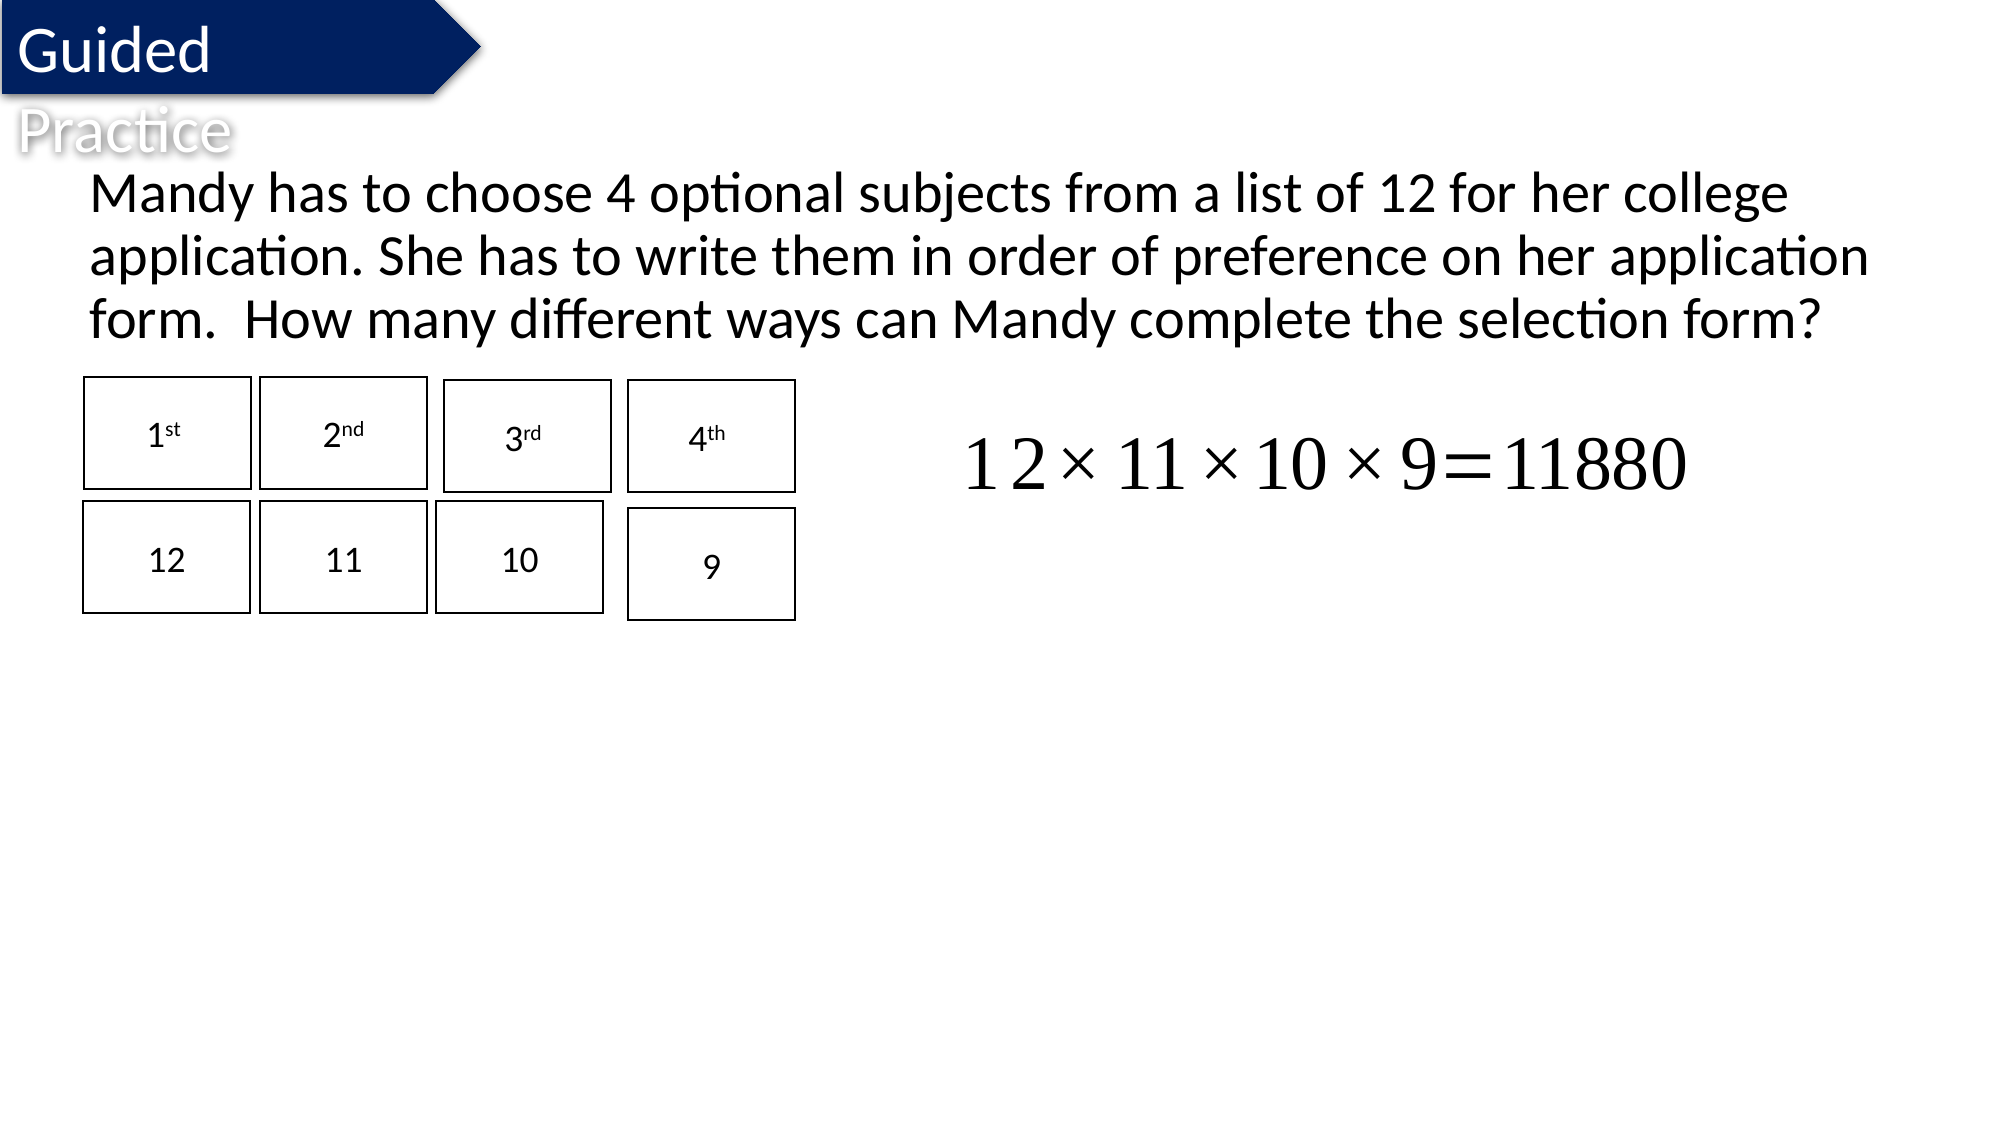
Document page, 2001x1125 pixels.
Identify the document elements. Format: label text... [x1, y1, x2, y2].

text_box 9 [627, 507, 796, 621]
text_box 3rd [443, 379, 612, 493]
text_box 1st [83, 376, 252, 490]
list Mandy has to choose 4 optional subjects from a list of 12 for her college application. She has to write them in order of preference on her application form. How many different ways can Mandy complete the selection form? [74, 154, 2000, 377]
text_box 11 [259, 500, 428, 614]
text_box 4th [627, 379, 796, 493]
text_box 10 [435, 500, 604, 614]
text_box 2nd [259, 376, 428, 490]
text_box 12 [82, 500, 251, 614]
text_box Guided Practice [2, 0, 481, 94]
